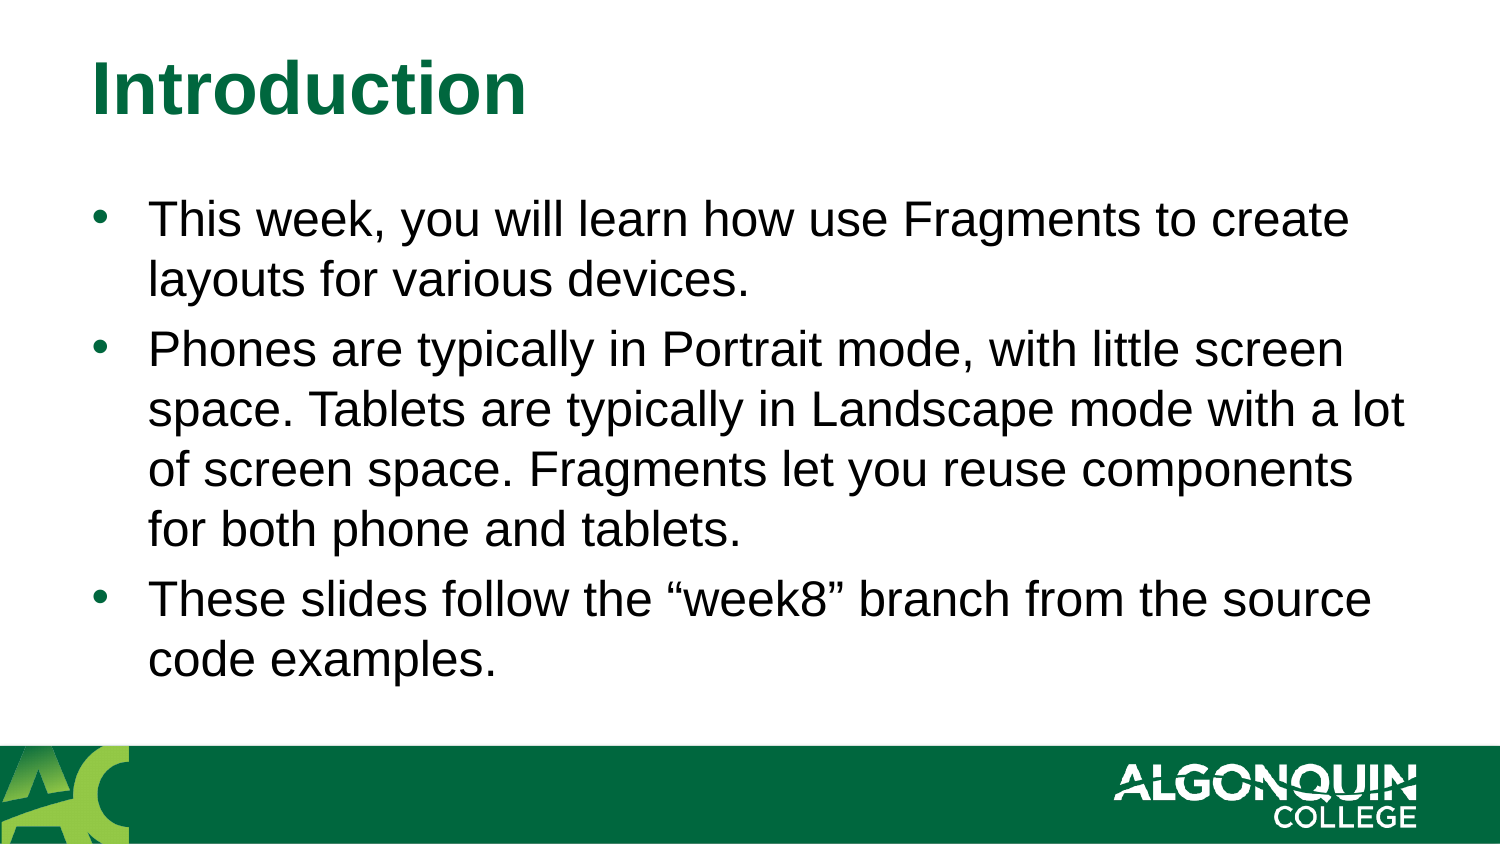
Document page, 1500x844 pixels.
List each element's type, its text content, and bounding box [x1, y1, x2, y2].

picture [1, 746, 129, 844]
list This week, you will learn how use Fragments to create layouts for various devices. Phones are typically in Portrait mode, with little screen space. Tablets are typically in Landscape mode with a lot of screen space. Fragments let you reuse components for both phone and tablets. These slides follow the “week8” branch from the source code examples. [76, 178, 1424, 715]
title Introduction [76, 31, 1424, 178]
